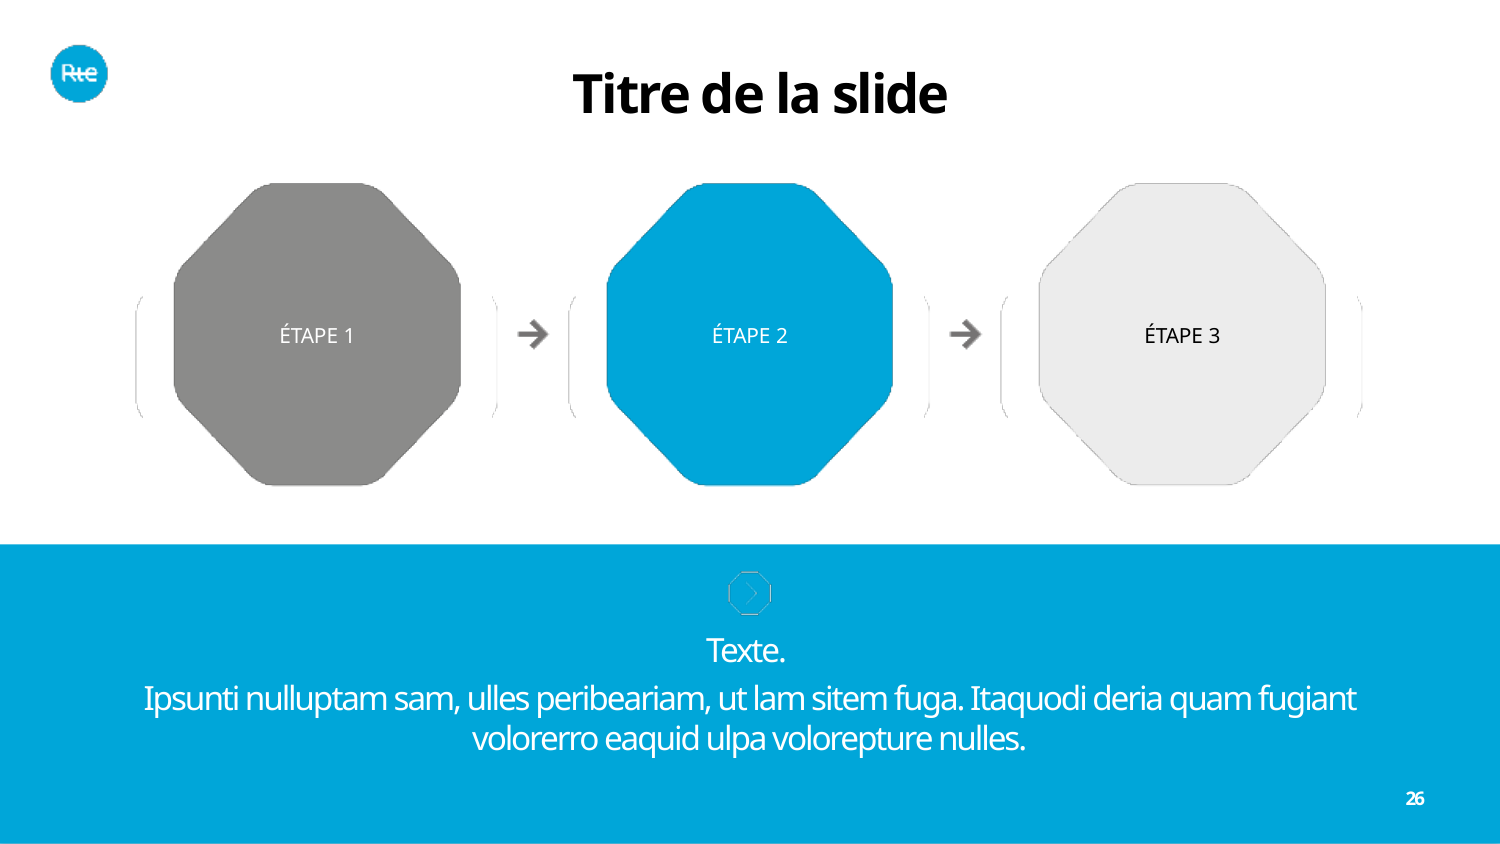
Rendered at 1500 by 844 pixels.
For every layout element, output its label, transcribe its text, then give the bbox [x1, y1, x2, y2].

slide_number 26 [1074, 787, 1425, 813]
picture [34, 28, 125, 120]
picture [97, 151, 1403, 531]
list Texte. Ipsunti nulluptam sam, ulles peribeariam, ut lam sitem fuga. Itaquodi deria quam fugiant volorerro eaquid ulpa volorepture nulles. [0, 544, 1500, 758]
list Titre de la slide [97, 59, 1425, 126]
picture [62, 65, 97, 81]
